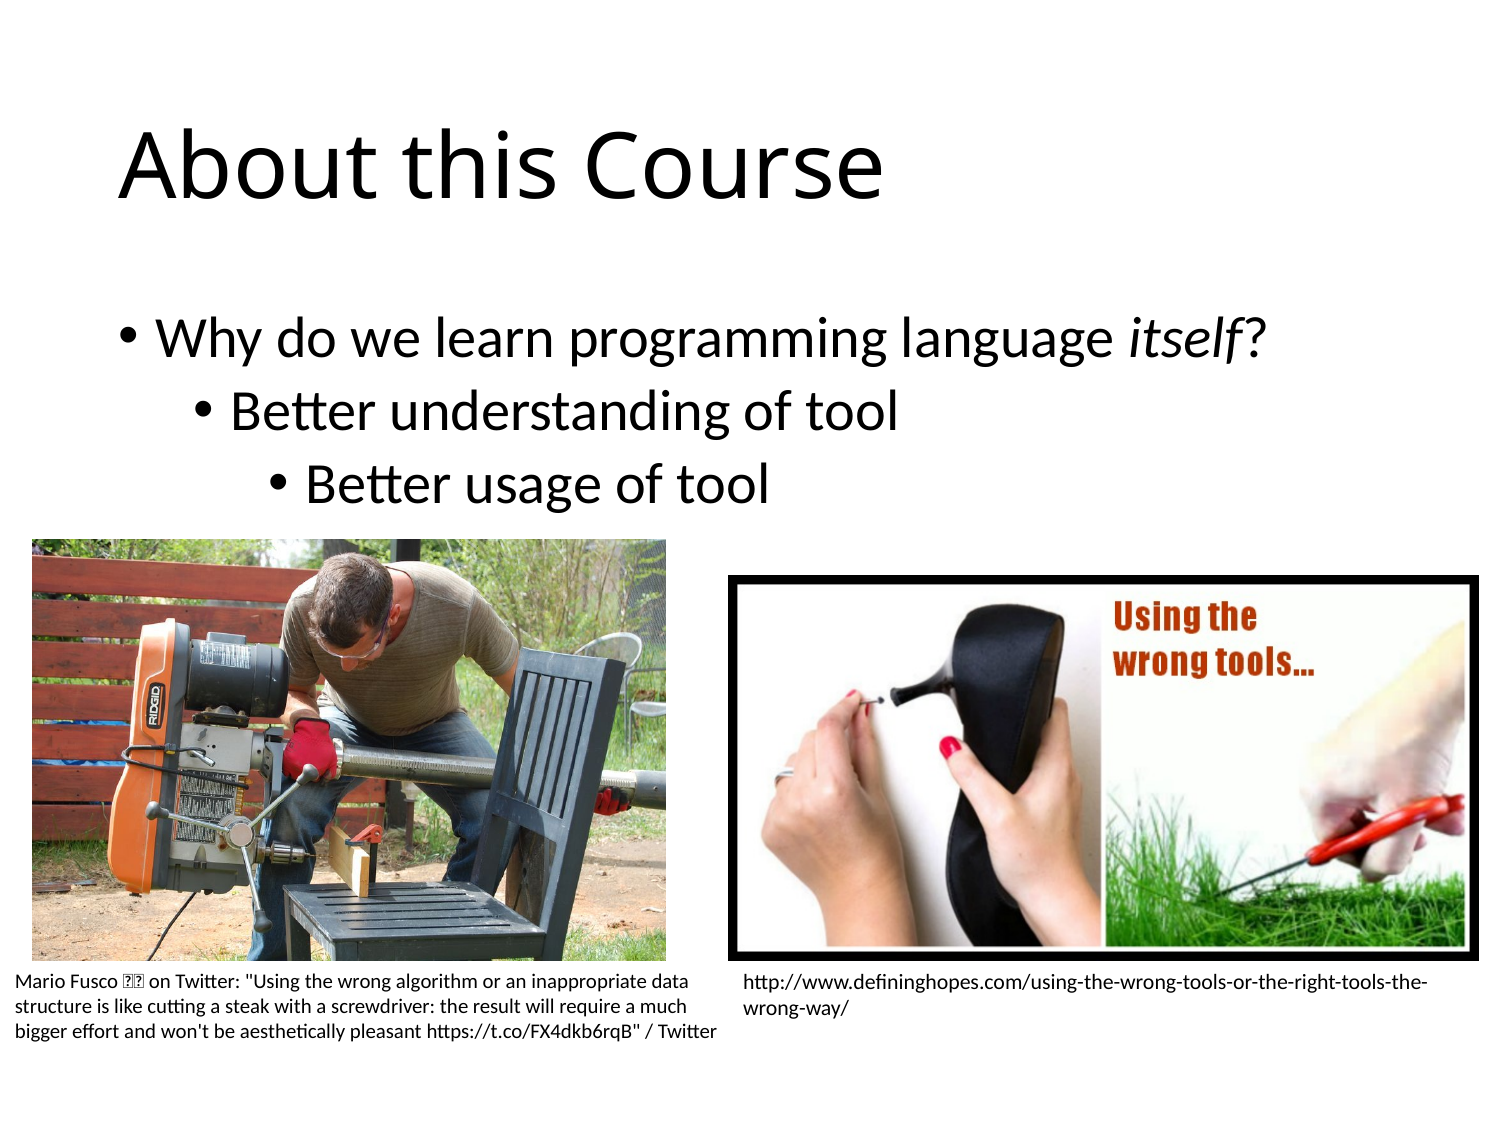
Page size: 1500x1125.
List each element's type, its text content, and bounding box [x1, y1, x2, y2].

list Why do we learn programming language itself? Better understanding of tool Better usage of tool [103, 299, 1441, 539]
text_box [0, 539, 1479, 1051]
title About this Course [103, 59, 1397, 278]
